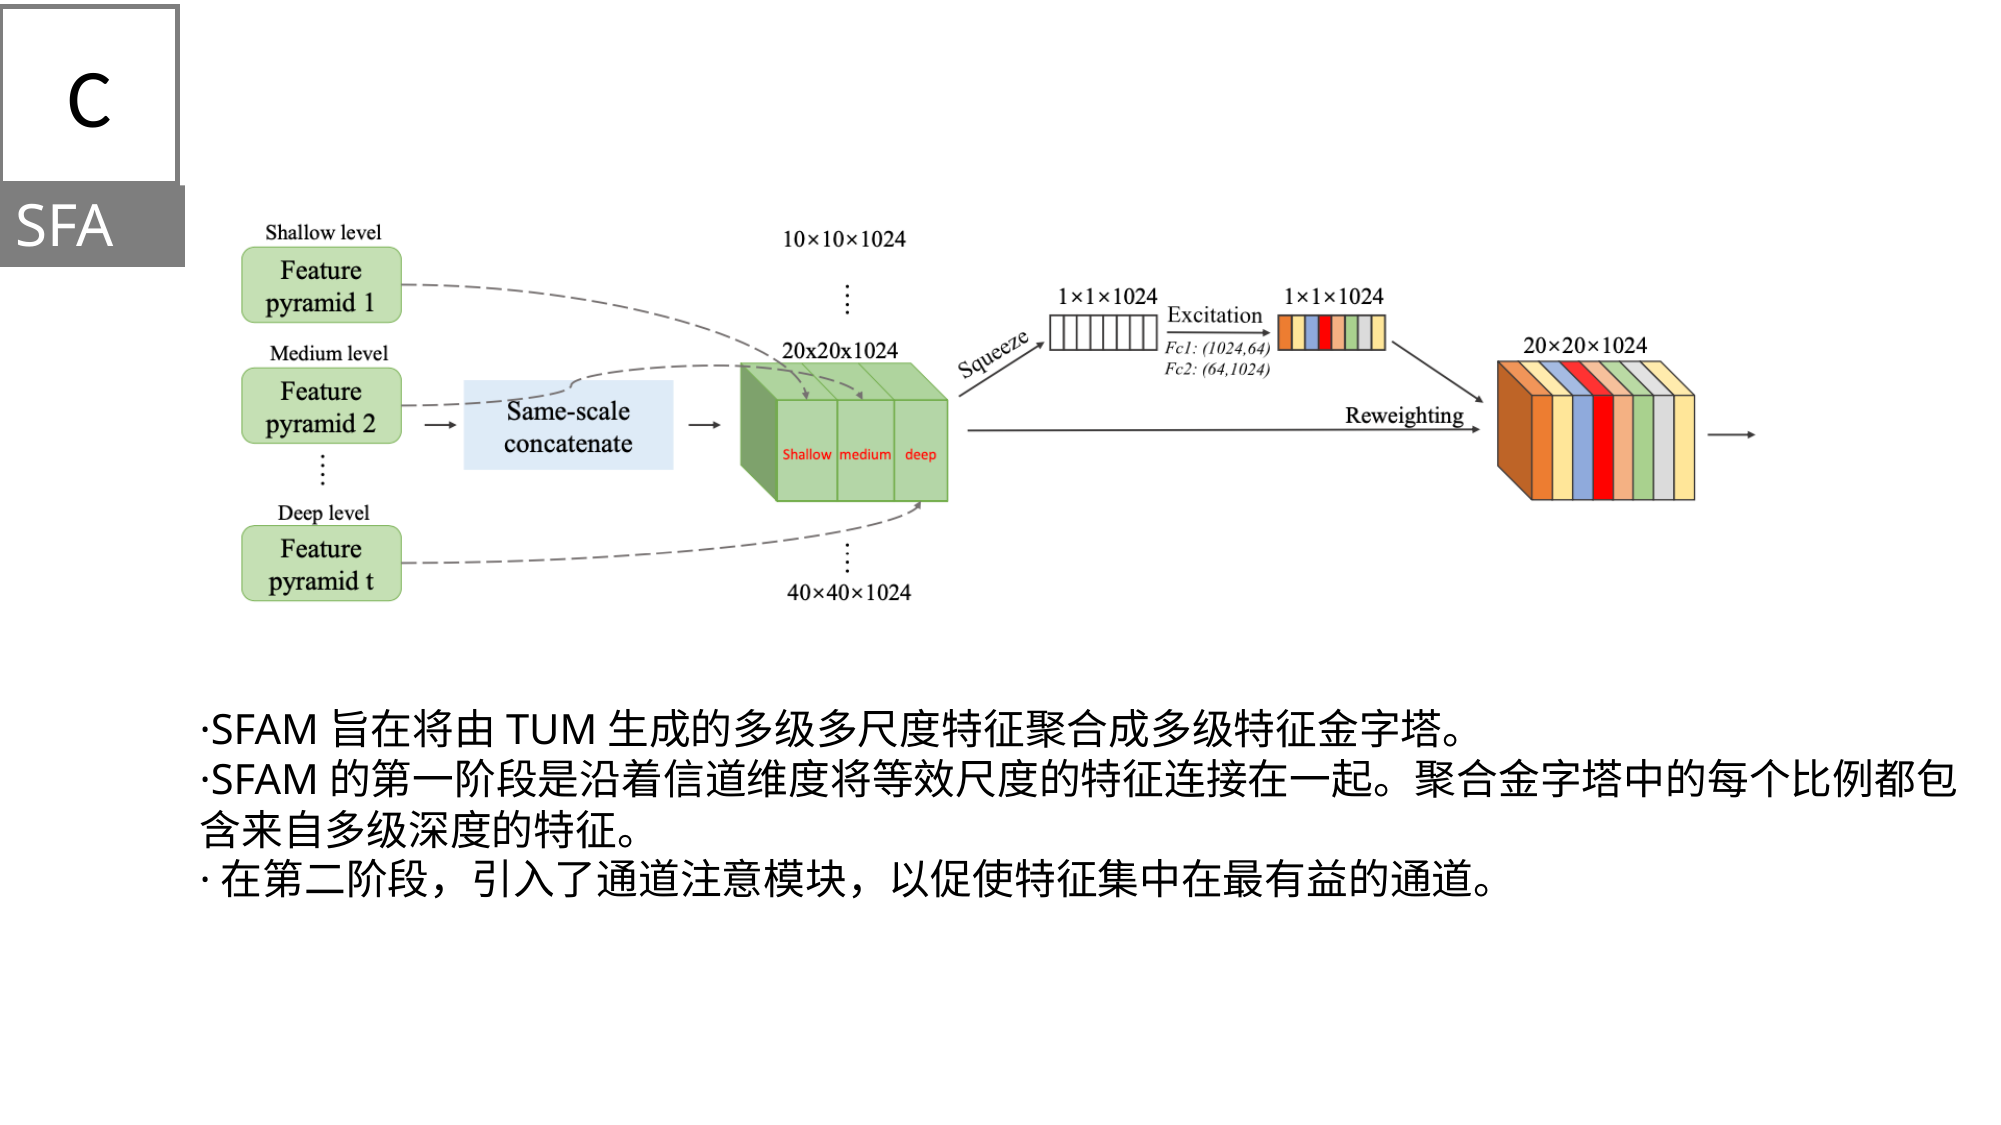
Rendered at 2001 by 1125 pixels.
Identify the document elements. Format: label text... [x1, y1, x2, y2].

text_box [0, 5, 179, 185]
picture [206, 181, 1794, 621]
text_box [178, 184, 186, 268]
text_box SFAM [0, 181, 178, 336]
text_box C [52, 37, 127, 152]
text_box ·SFAM旨在将由TUM生成的多级多尺度特征聚合成多级特征金字塔。 ·SFAM的第一阶段是沿着信道维度将等效尺度的特征连接在一起。聚合金字塔中的每个比例都包含来自多级深度的特征。 ·在第二阶段，引入了通道注意模块，以促使特征集中在最有益的通道。 [184, 695, 1983, 911]
